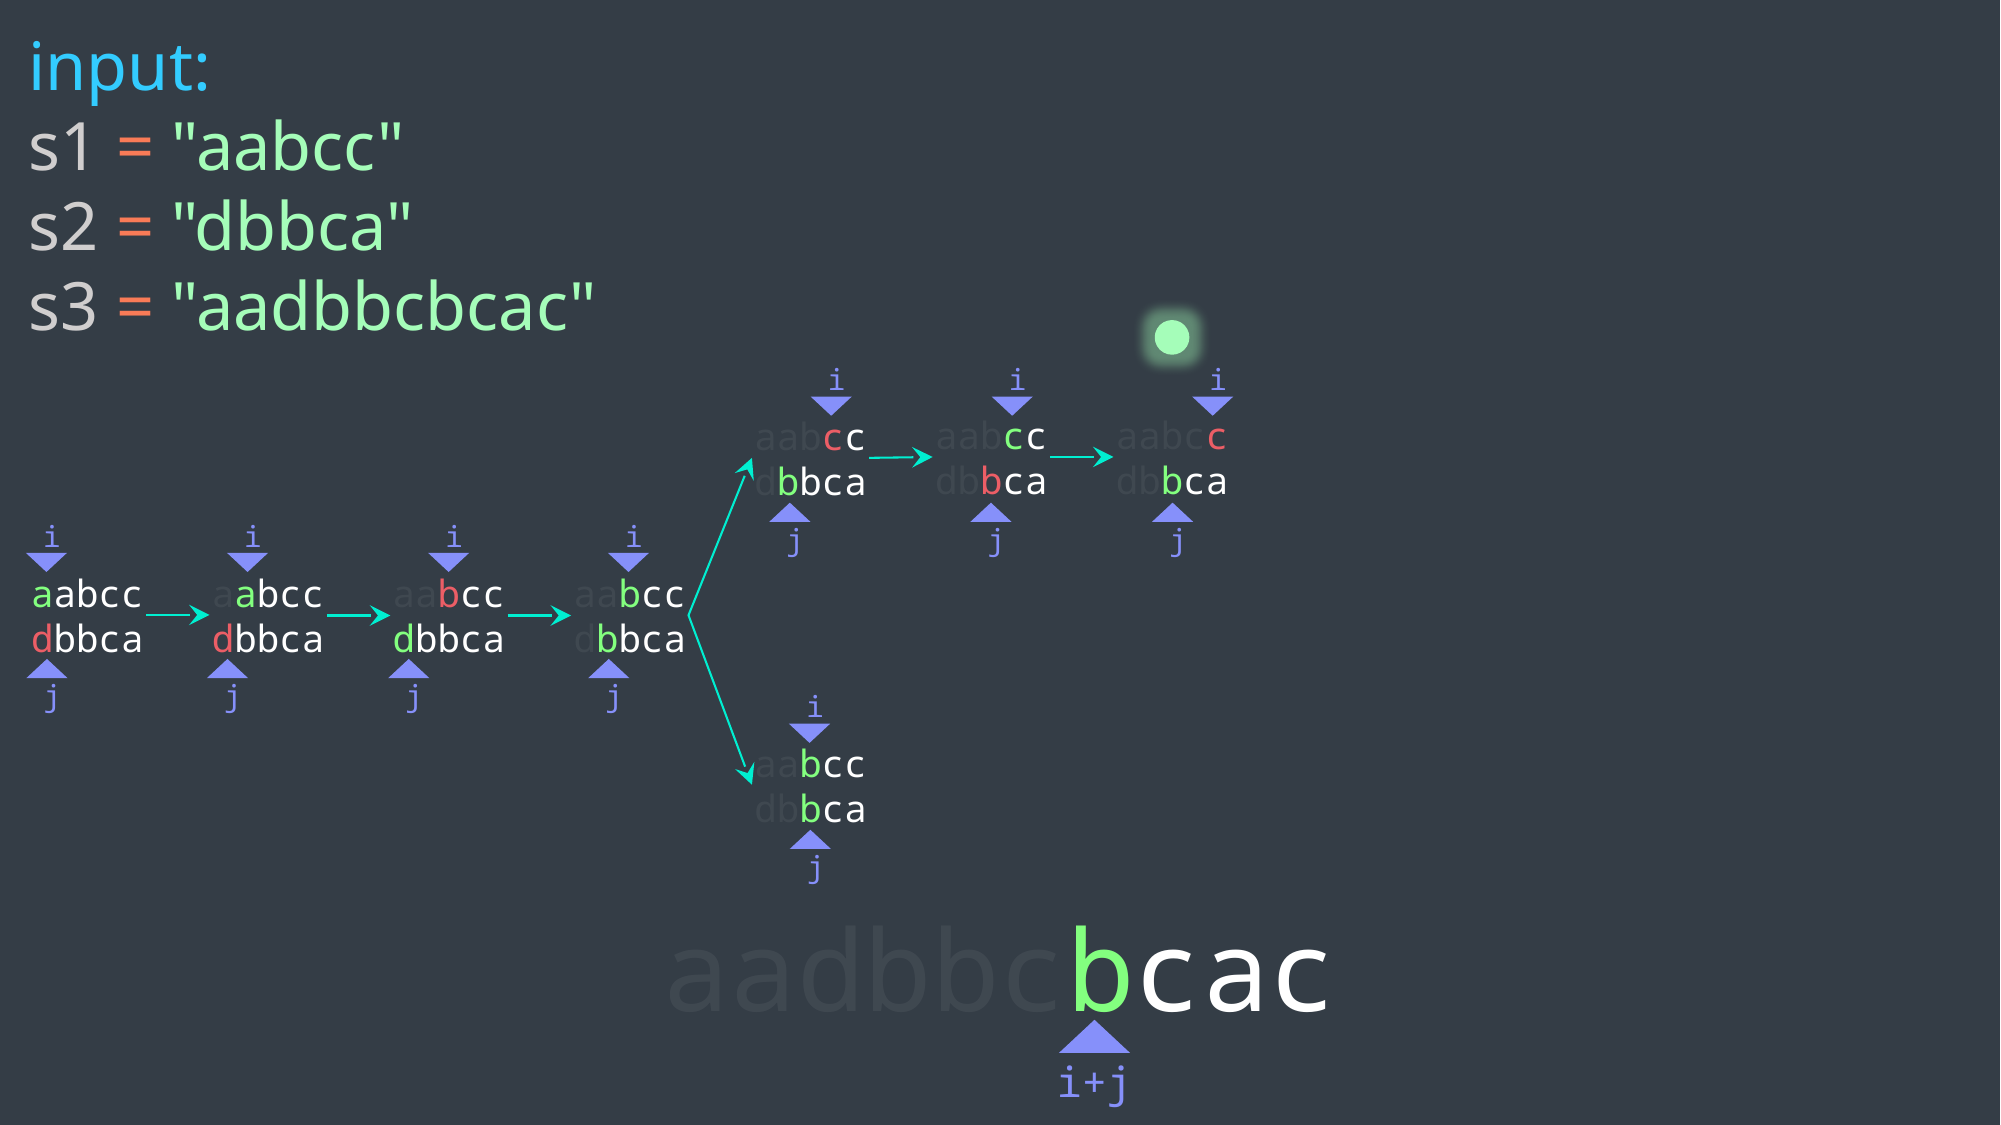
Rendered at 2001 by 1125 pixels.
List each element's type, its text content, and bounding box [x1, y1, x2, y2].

text_box aabcc dbbca [751, 732, 870, 838]
text_box [797, 732, 822, 743]
text_box [999, 404, 1025, 416]
text_box i [791, 681, 828, 732]
text_box i [994, 354, 1031, 404]
text_box i [28, 510, 65, 561]
text_box [799, 829, 822, 840]
text_box [235, 561, 260, 573]
text_box j [590, 669, 628, 720]
text_box aabcc dbbca [751, 405, 870, 511]
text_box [688, 458, 752, 615]
text_box [36, 658, 58, 669]
text_box j [771, 513, 809, 564]
text_box [1064, 1019, 1125, 1048]
text_box j [390, 669, 428, 720]
text_box [397, 658, 420, 669]
text_box [597, 658, 620, 669]
text_box aabcc dbbca [932, 404, 1050, 510]
text_box aabcc dbbca [28, 562, 146, 668]
text_box j [792, 840, 829, 891]
text_box j [209, 669, 246, 720]
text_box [688, 615, 752, 786]
text_box j [28, 669, 66, 720]
text_box j [1154, 513, 1191, 564]
text_box [436, 561, 461, 573]
text_box aabcc dbbca [390, 562, 508, 668]
text_box i [813, 354, 850, 404]
text_box i [430, 510, 467, 561]
text_box [1200, 404, 1226, 416]
text_box [1157, 322, 1188, 353]
text_box aabcc dbbca [209, 562, 327, 668]
text_box i+j [1042, 1048, 1147, 1114]
text_box [778, 502, 801, 513]
text_box input: s1 = "aabcc" s2 = "dbbca" s3 = "aadbbcbcac" [13, 16, 673, 352]
text_box aadbbcbcac [575, 891, 1424, 1041]
text_box [216, 658, 239, 669]
text_box i [1194, 354, 1232, 404]
text_box i [610, 510, 647, 561]
text_box [1161, 502, 1184, 513]
text_box [34, 561, 59, 573]
text_box j [972, 513, 1010, 564]
text_box [818, 404, 844, 416]
text_box i [229, 510, 266, 561]
text_box aabcc dbbca [571, 562, 688, 668]
text_box aabcc dbbca [1113, 404, 1231, 510]
text_box [616, 561, 641, 573]
text_box [979, 502, 1003, 513]
